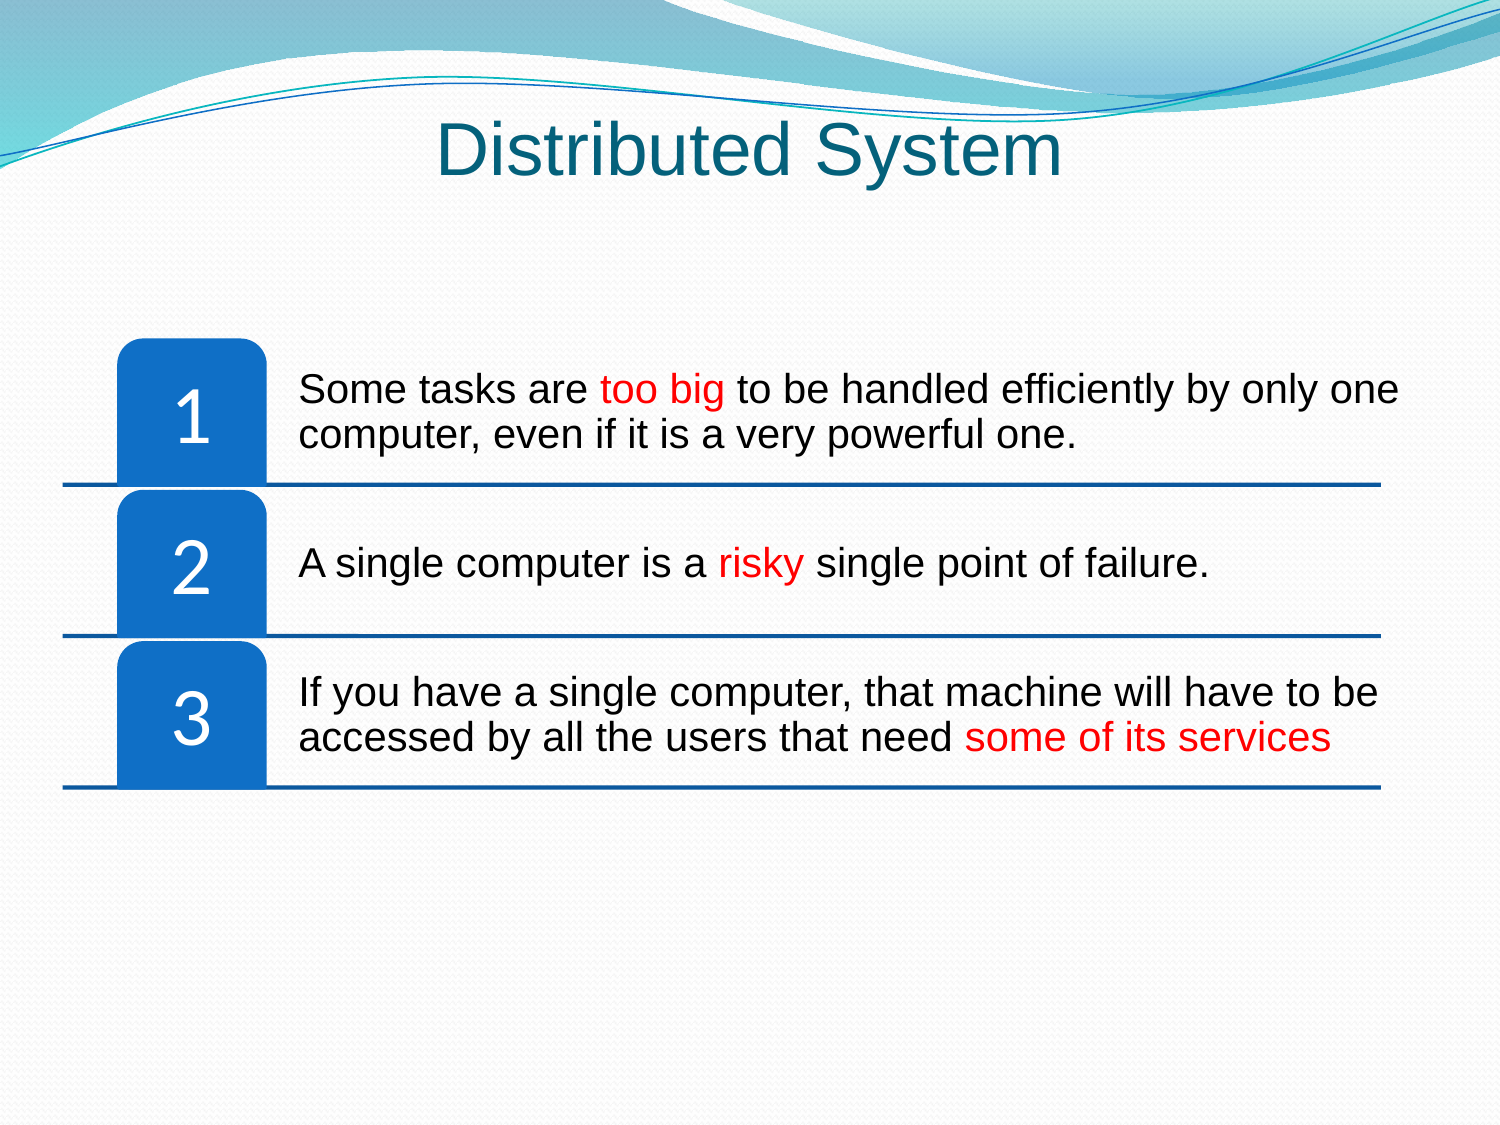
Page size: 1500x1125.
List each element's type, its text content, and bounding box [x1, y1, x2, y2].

text_box Distributed System [74, 74, 1425, 191]
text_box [119, 340, 1438, 788]
